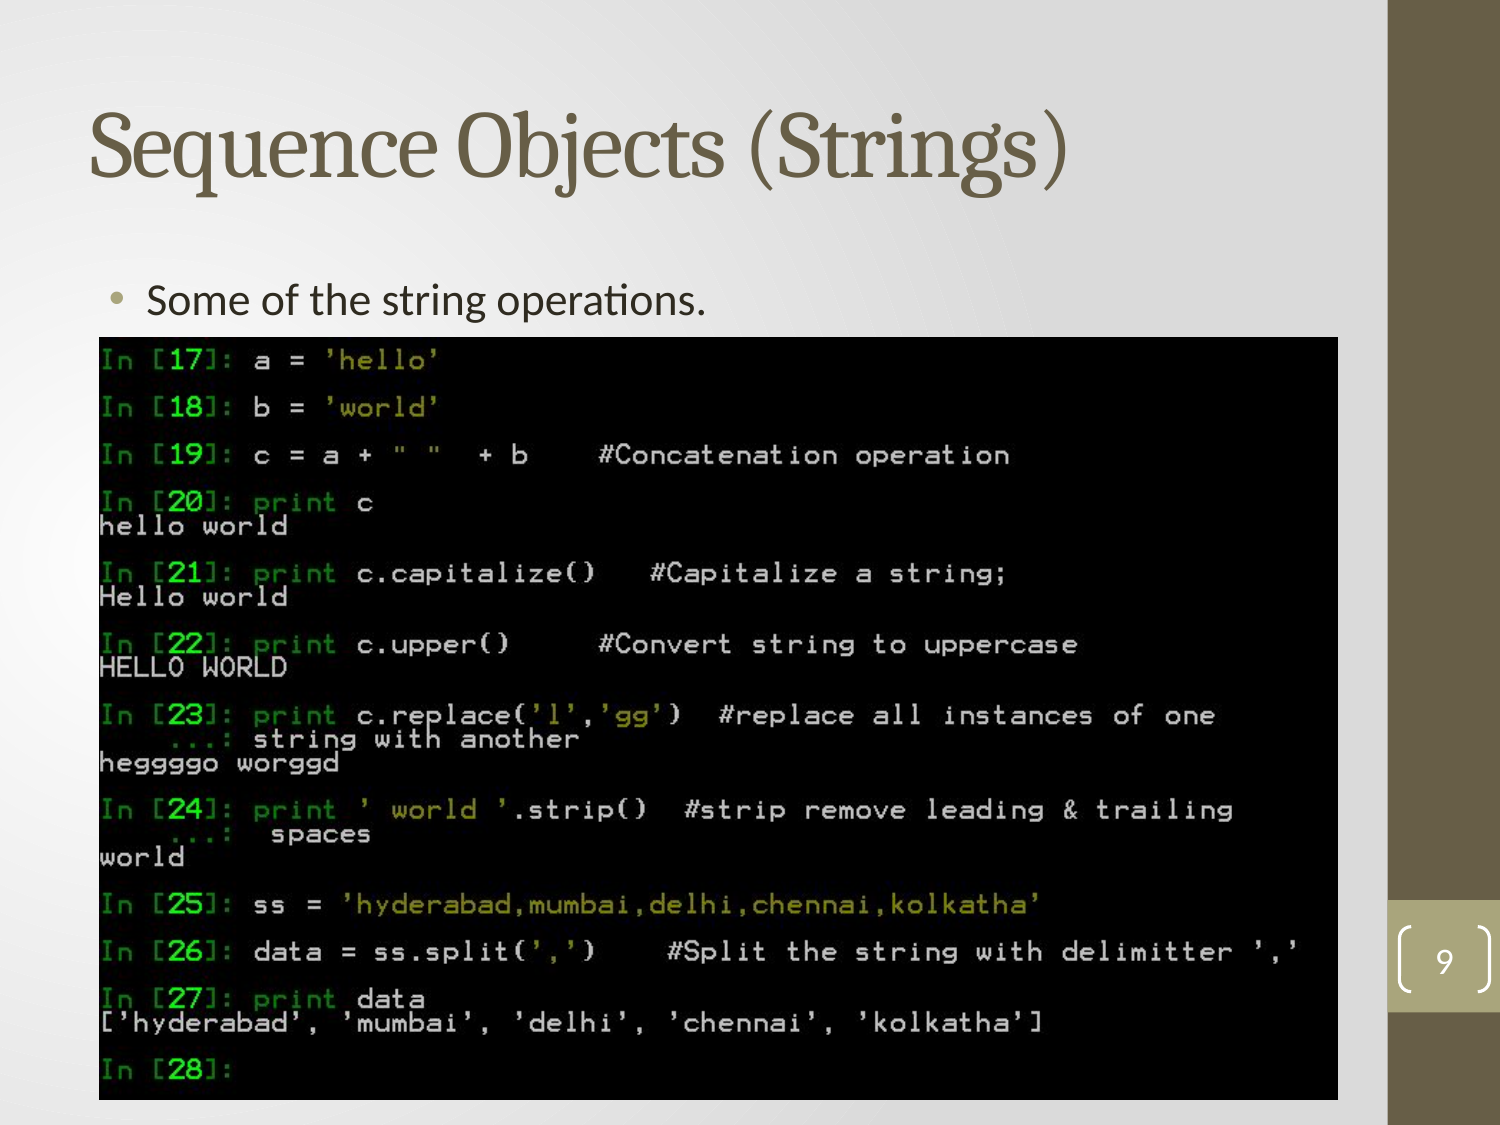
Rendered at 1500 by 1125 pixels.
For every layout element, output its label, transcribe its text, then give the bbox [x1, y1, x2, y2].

title Sequence Objects (Strings) [75, 45, 1325, 233]
slide_number 9 [1397, 925, 1492, 994]
list Some of the string operations. [75, 262, 1325, 1050]
picture [99, 336, 1338, 1101]
